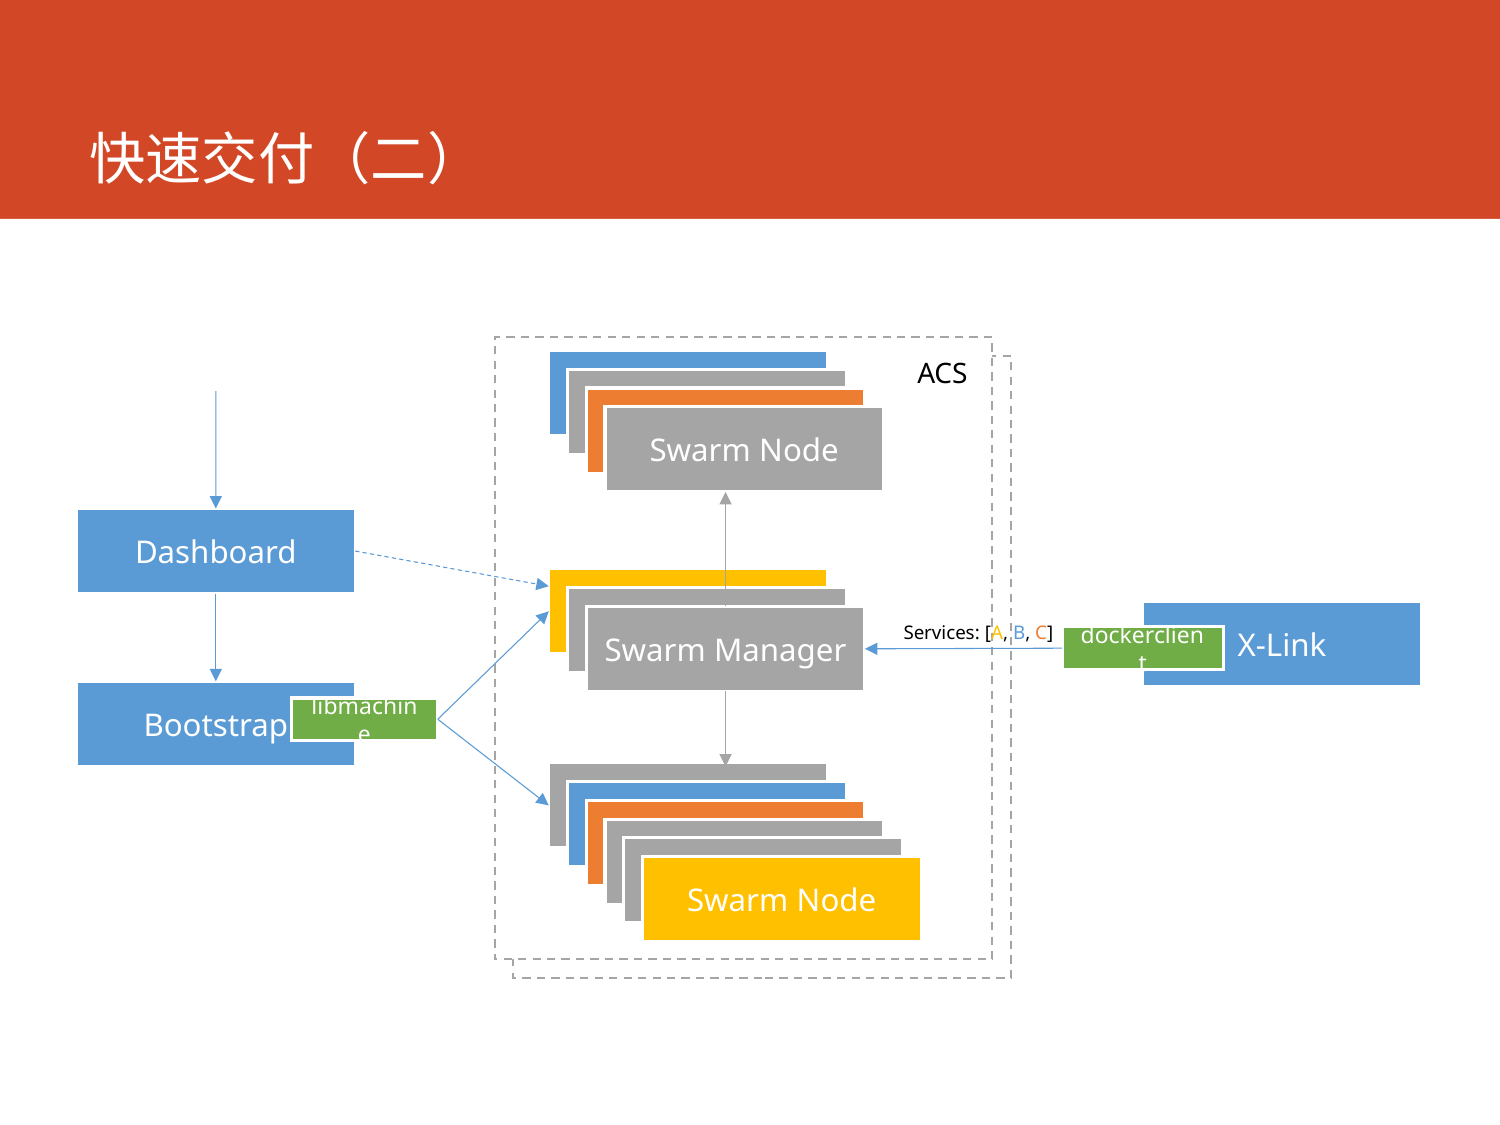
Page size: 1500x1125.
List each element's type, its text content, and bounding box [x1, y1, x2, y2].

text_box [726, 586, 848, 605]
text_box Swarm Node [641, 855, 923, 943]
text_box Services: [A, B, C] [888, 613, 1068, 651]
text_box 快速交付（二） [74, 0, 1397, 199]
text_box [547, 761, 829, 850]
title 快速交付（二） [76, 140, 1399, 290]
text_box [437, 611, 549, 719]
text_box Dashboard [75, 507, 357, 595]
text_box [494, 336, 993, 648]
text_box libmachine [290, 696, 437, 742]
text_box X-Link [1141, 600, 1423, 688]
text_box [622, 836, 904, 925]
text_box [512, 651, 1012, 979]
text_box [566, 368, 848, 456]
text_box Swarm Node [603, 405, 885, 493]
text_box [585, 799, 867, 887]
text_box Swarm Manager [585, 605, 867, 693]
text_box [993, 355, 1012, 613]
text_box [355, 551, 549, 587]
text_box [603, 818, 885, 906]
text_box [566, 586, 725, 674]
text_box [437, 719, 549, 806]
text_box [494, 650, 993, 960]
text_box [547, 567, 725, 655]
text_box dockerclient [1060, 625, 1225, 671]
text_box [726, 567, 829, 586]
text_box [585, 386, 867, 475]
text_box ACS [902, 348, 983, 397]
text_box [547, 349, 829, 437]
text_box Bootstrap [75, 680, 357, 768]
text_box [566, 780, 848, 868]
